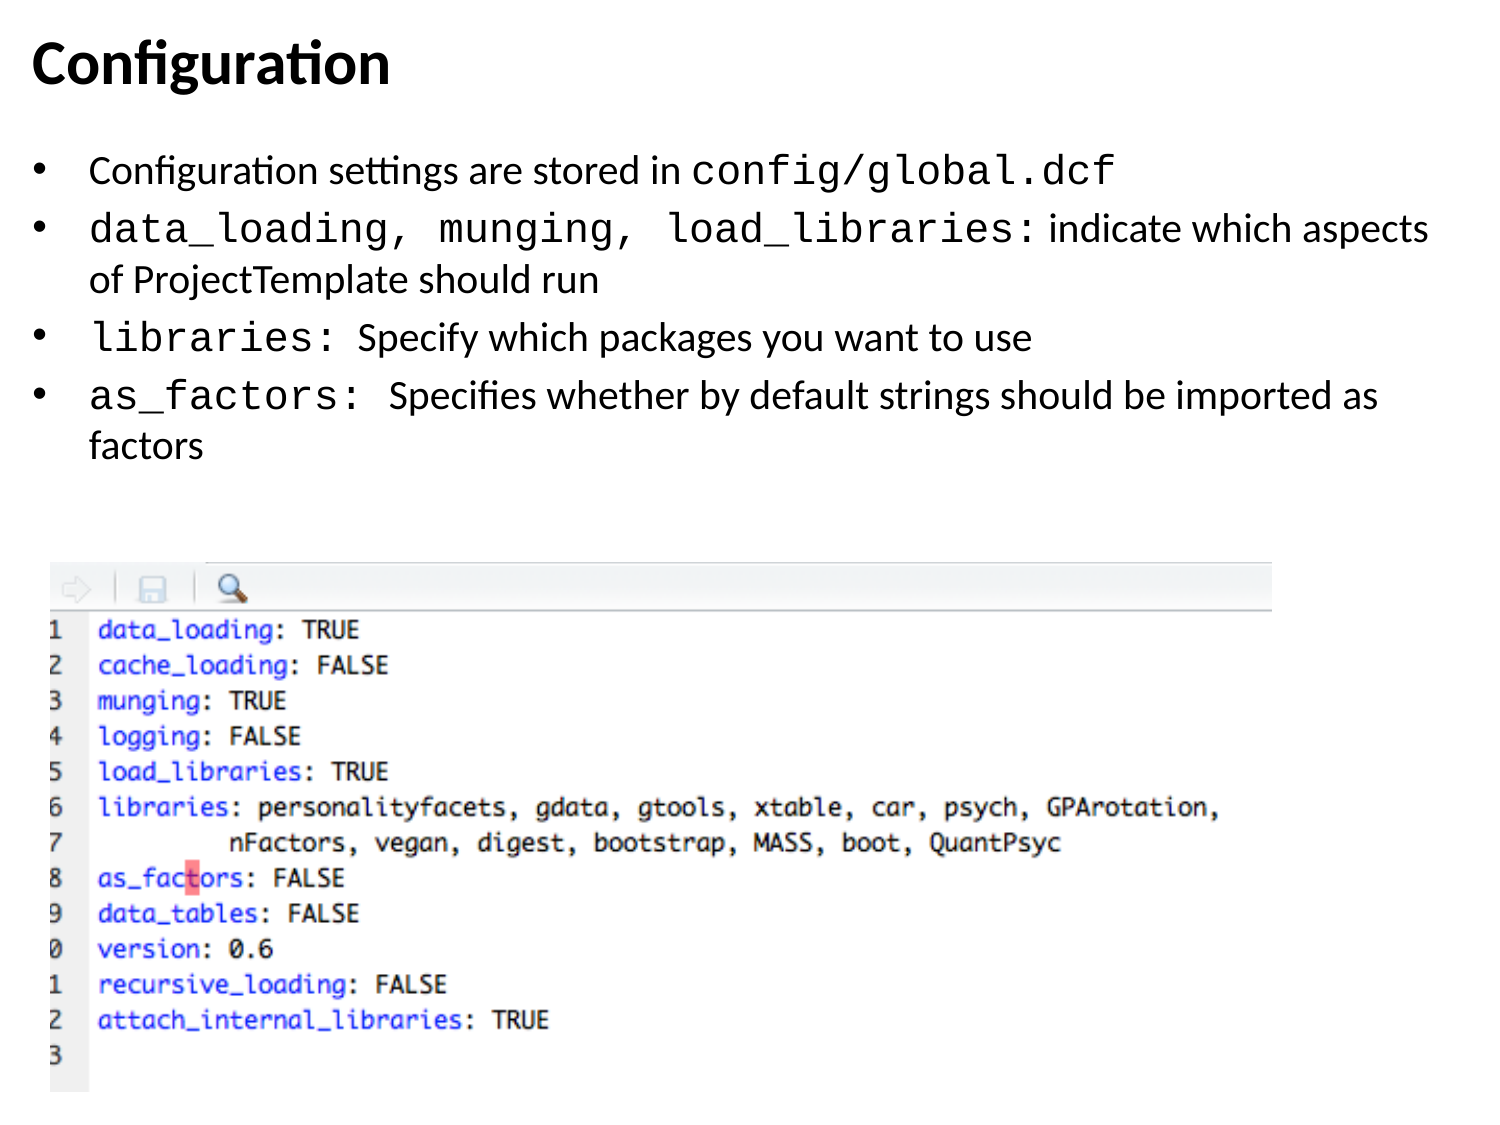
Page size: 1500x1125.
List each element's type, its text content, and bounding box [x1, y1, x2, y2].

picture [50, 562, 1272, 1092]
list Configuration settings are stored in config/global.dcf data_loading, munging, load_libraries: indicate which aspects of ProjectTemplate should run libraries: Specify which packages you want to use as_factors: Specifies whether by default strings should be imported as factors [17, 135, 1481, 516]
title Configuration [17, 12, 1481, 105]
